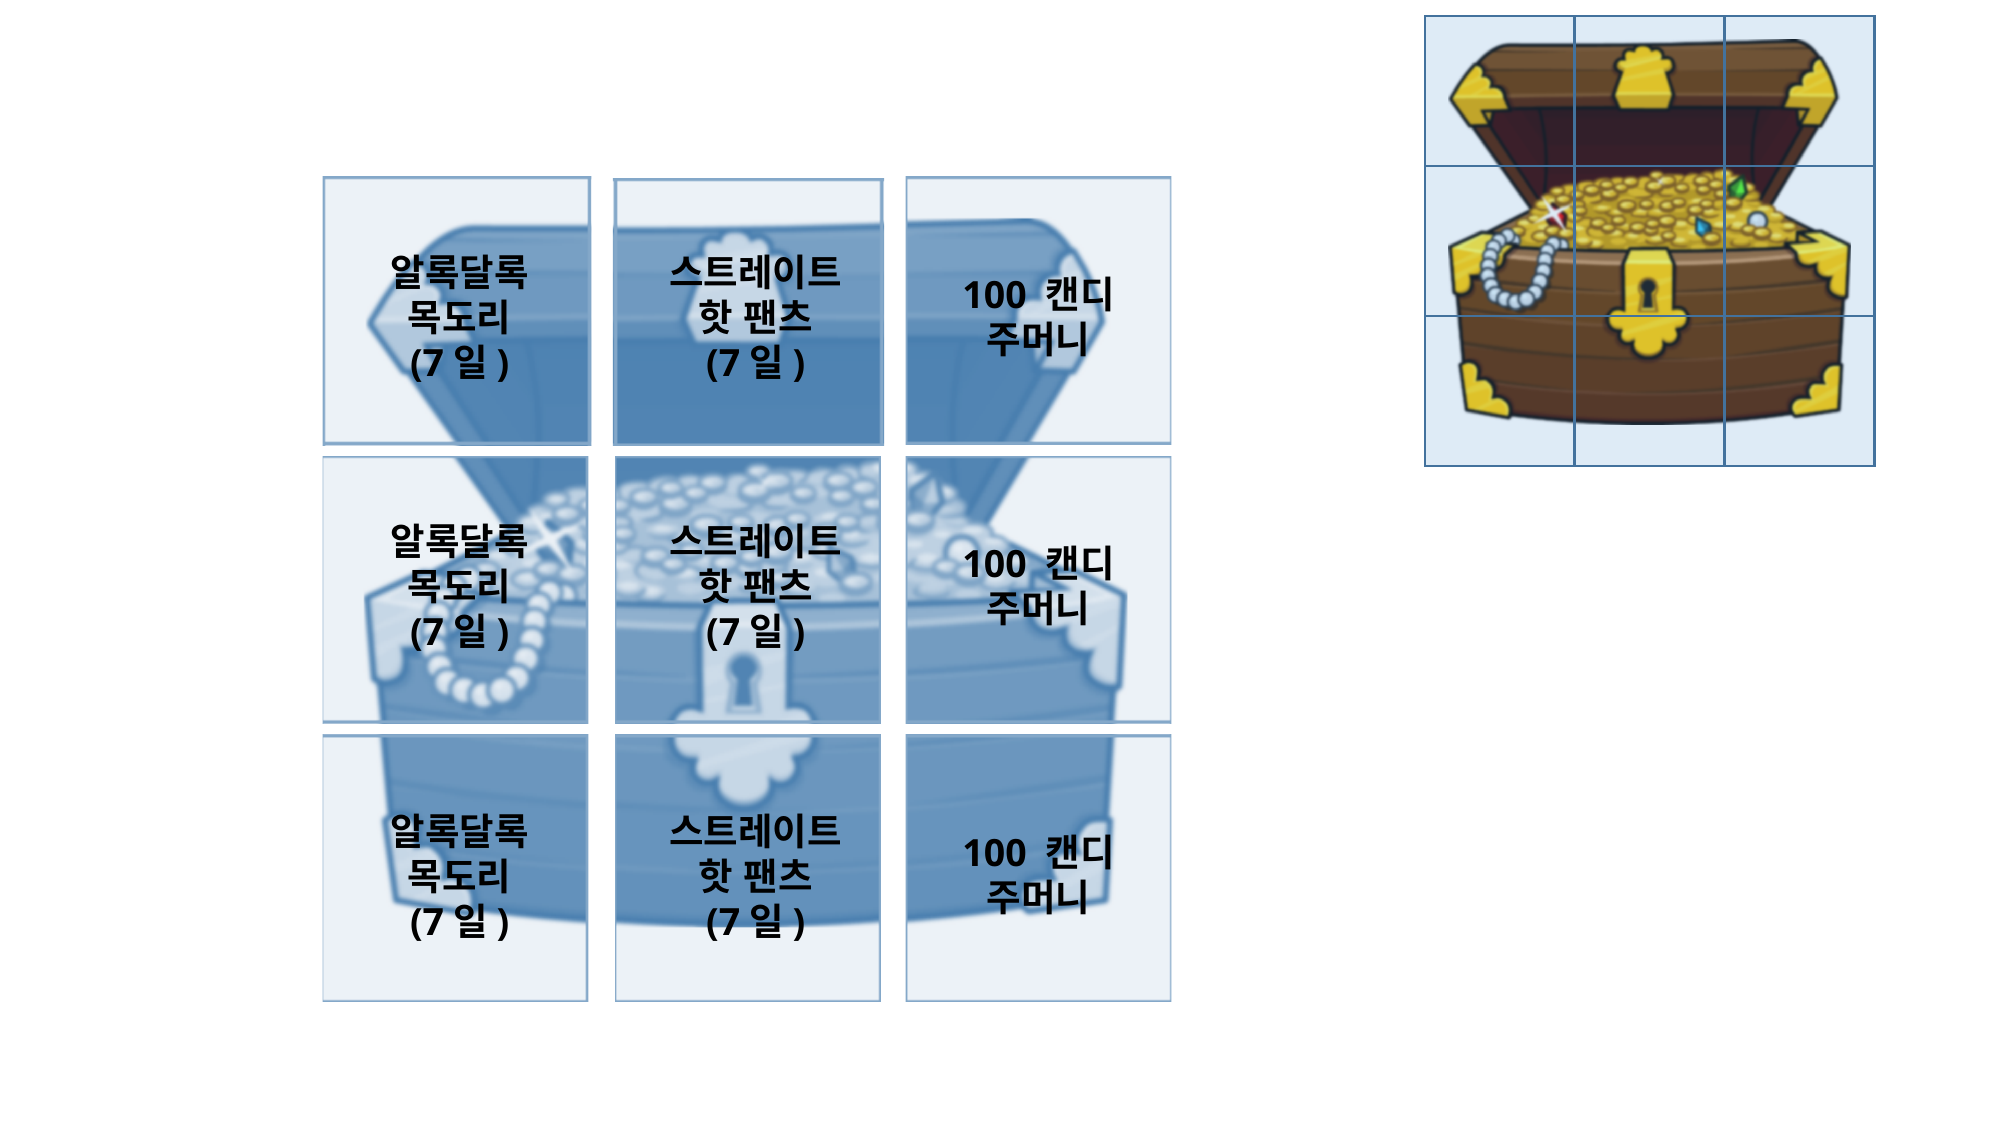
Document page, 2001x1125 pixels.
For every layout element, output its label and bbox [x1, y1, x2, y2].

text_box [322, 176, 1172, 1002]
text_box [1424, 16, 1875, 467]
